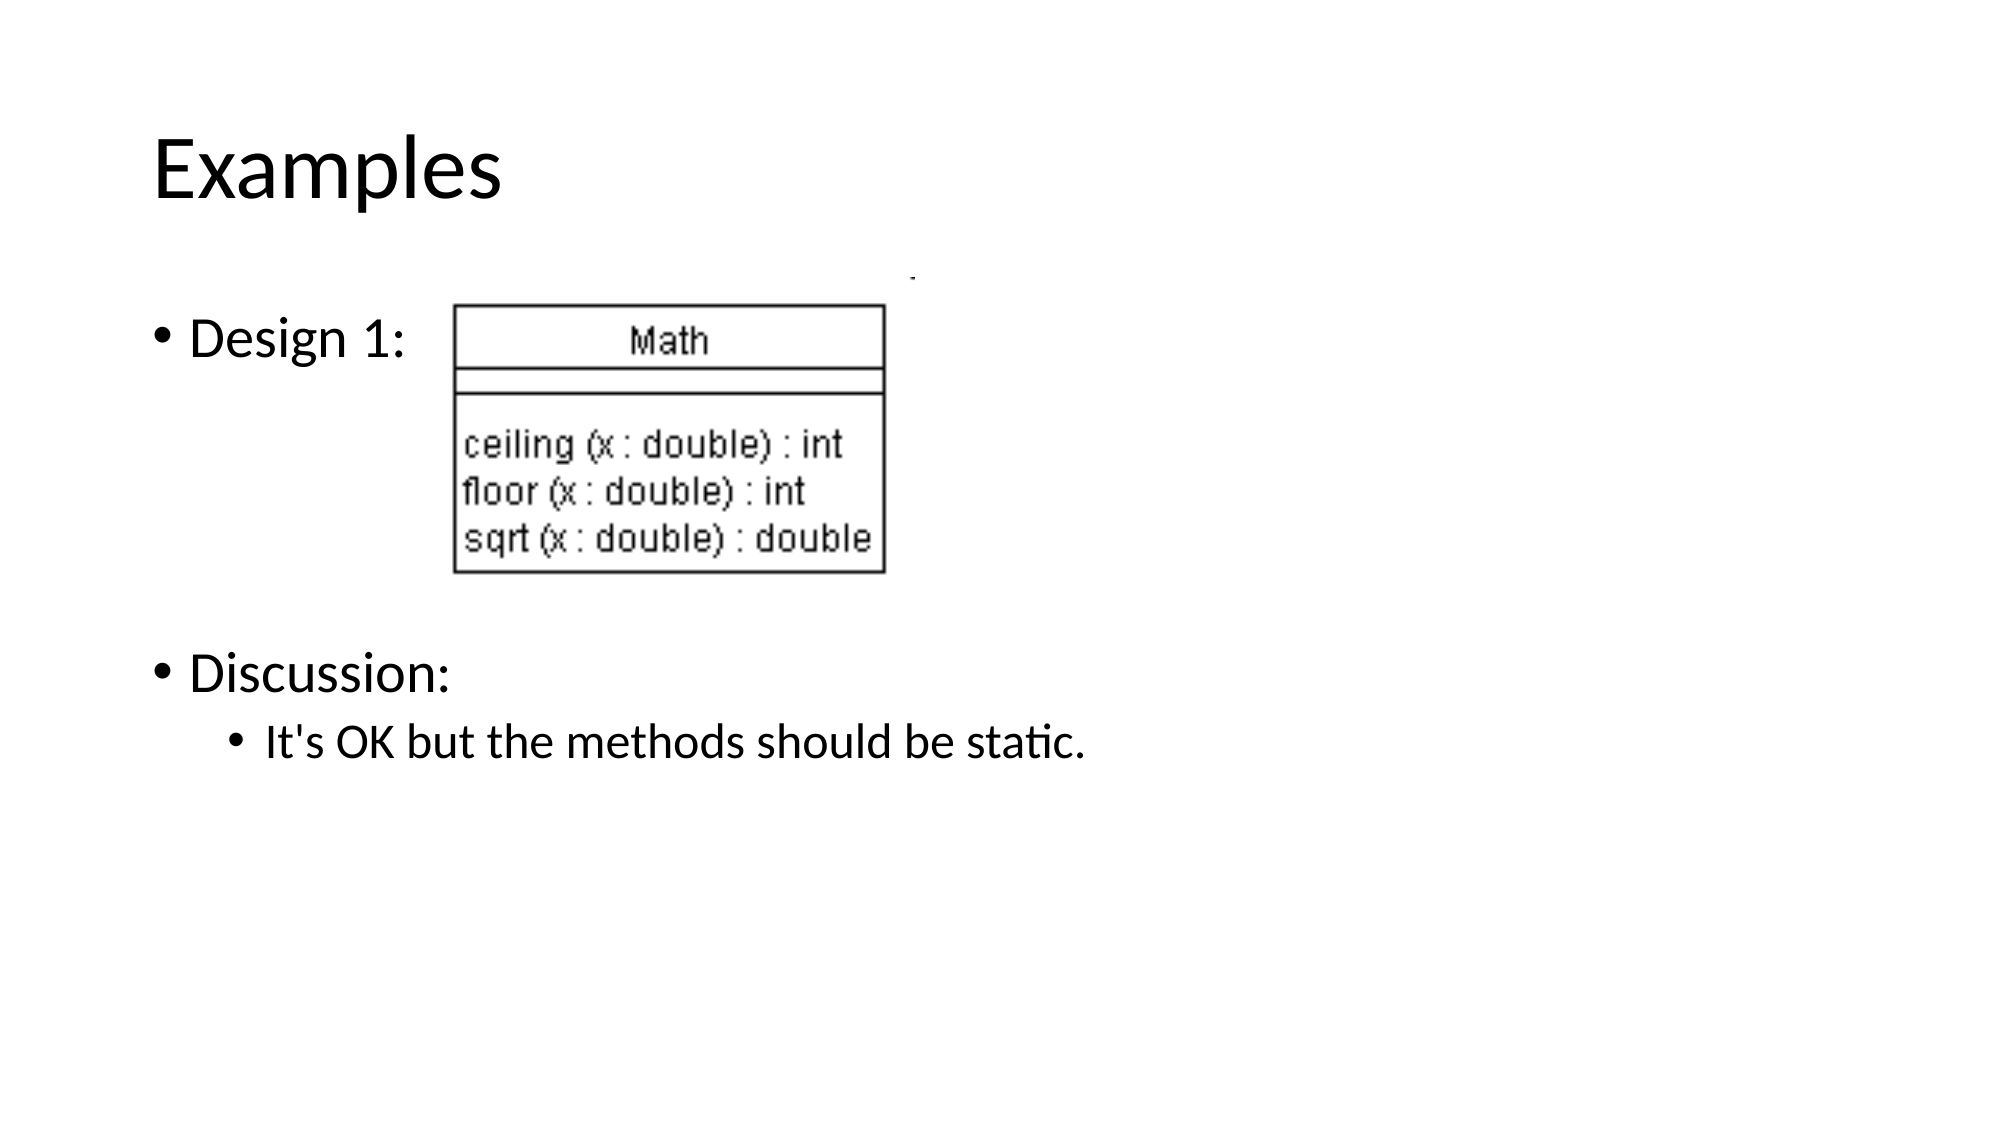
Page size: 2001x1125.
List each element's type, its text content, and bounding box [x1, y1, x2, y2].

title Examples [137, 59, 1863, 278]
picture [423, 276, 915, 606]
list Design 1: Discussion: It's OK but the methods should be static. [137, 299, 1863, 1014]
